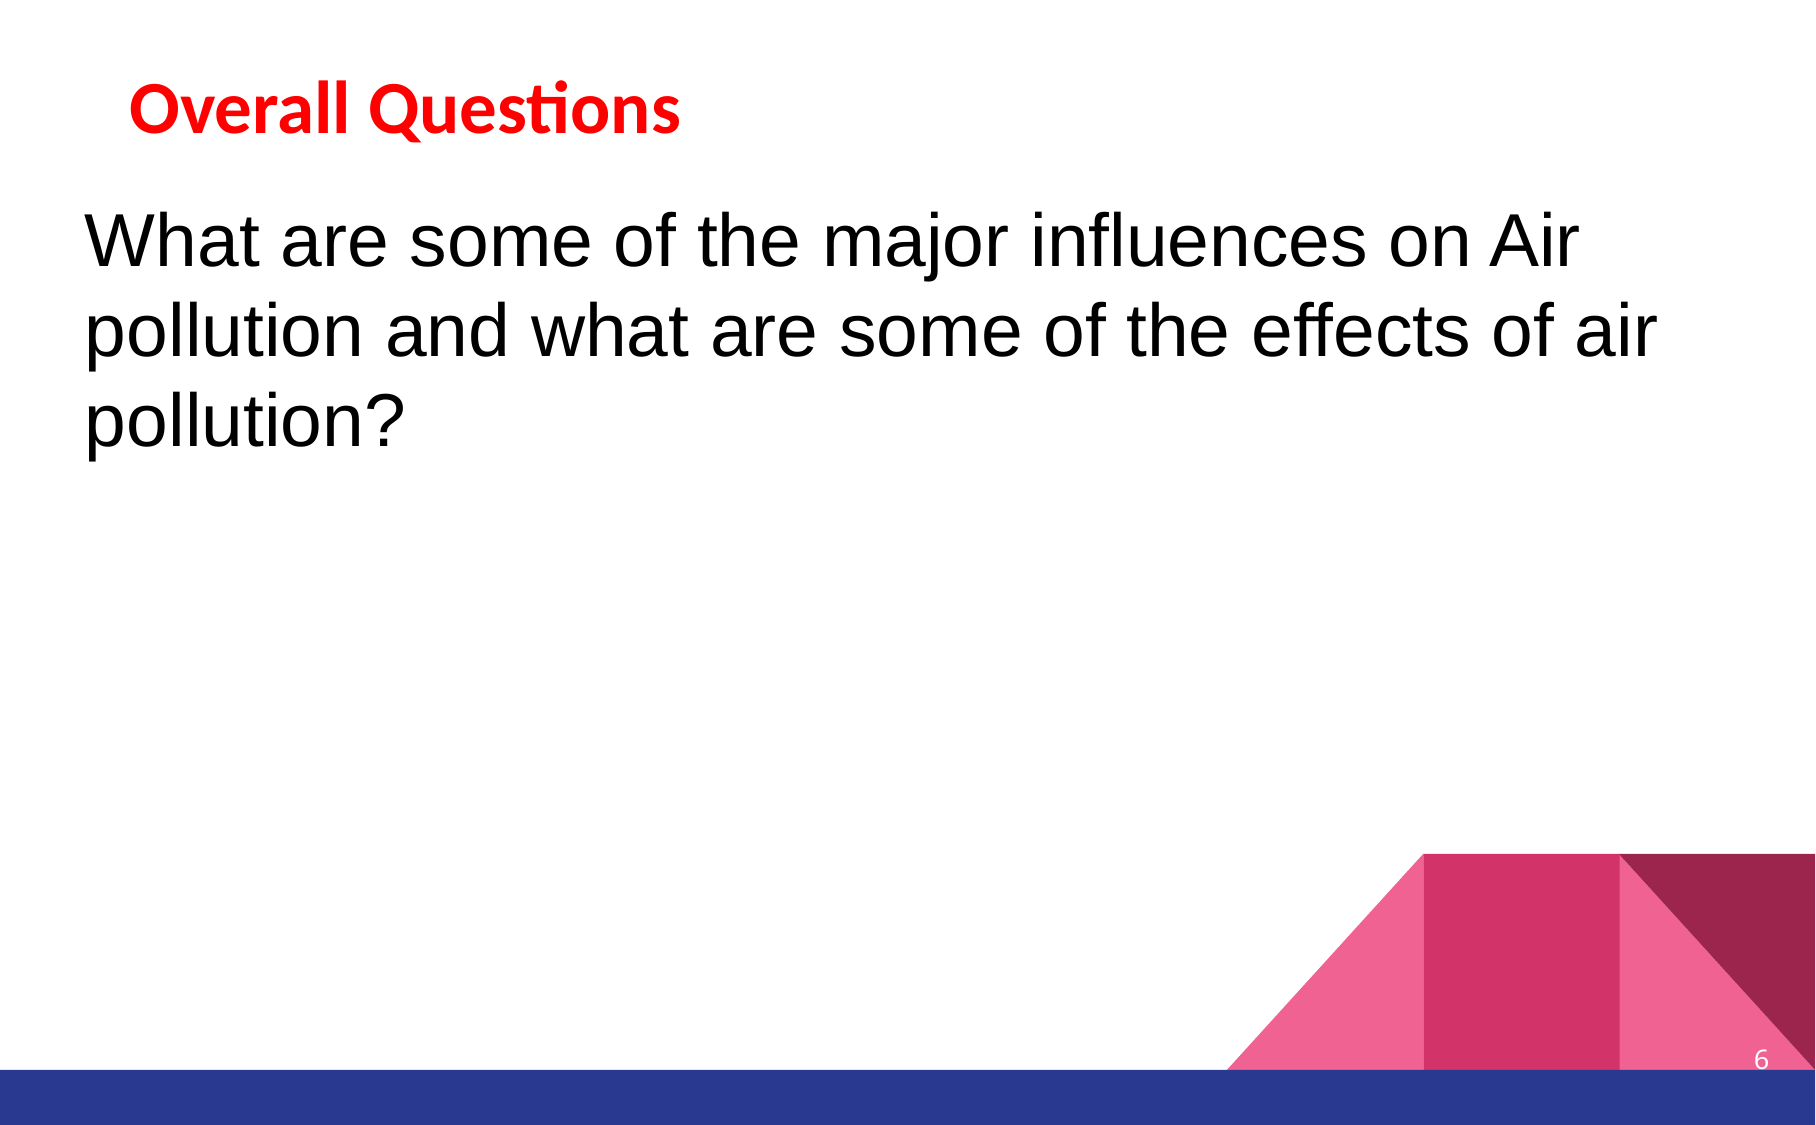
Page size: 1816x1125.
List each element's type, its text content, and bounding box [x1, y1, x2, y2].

slide_number 6 [1679, 1017, 1789, 1104]
text_box What are some of the major influences on Air pollution and what are some of the effects of air pollution? [70, 176, 1725, 463]
text_box Overall Questions [114, 43, 1548, 144]
